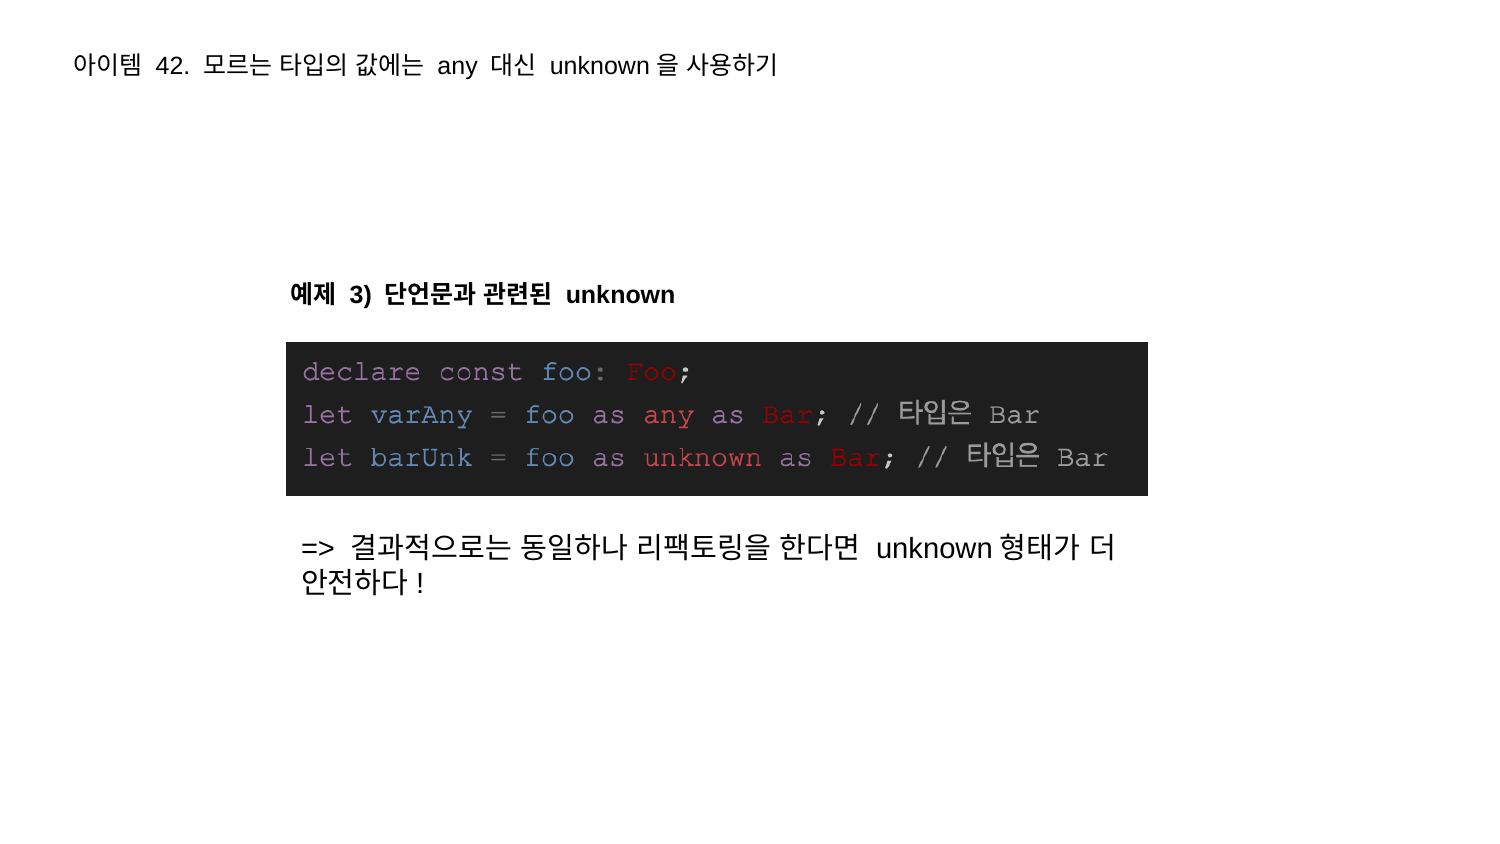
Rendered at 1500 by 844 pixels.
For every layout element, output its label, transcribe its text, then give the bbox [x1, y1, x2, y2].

text_box 아이템 42. 모르는 타입의 값에는 any 대신 unknown을 사용하기 [58, 34, 997, 95]
picture [285, 342, 1148, 497]
text_box 예제 3) 단언문과 관련된 unknown [275, 263, 863, 324]
text_box => 결과적으로는 동일하나 리팩토링을 한다면 unknown형태가 더 안전하다! [286, 514, 1225, 615]
